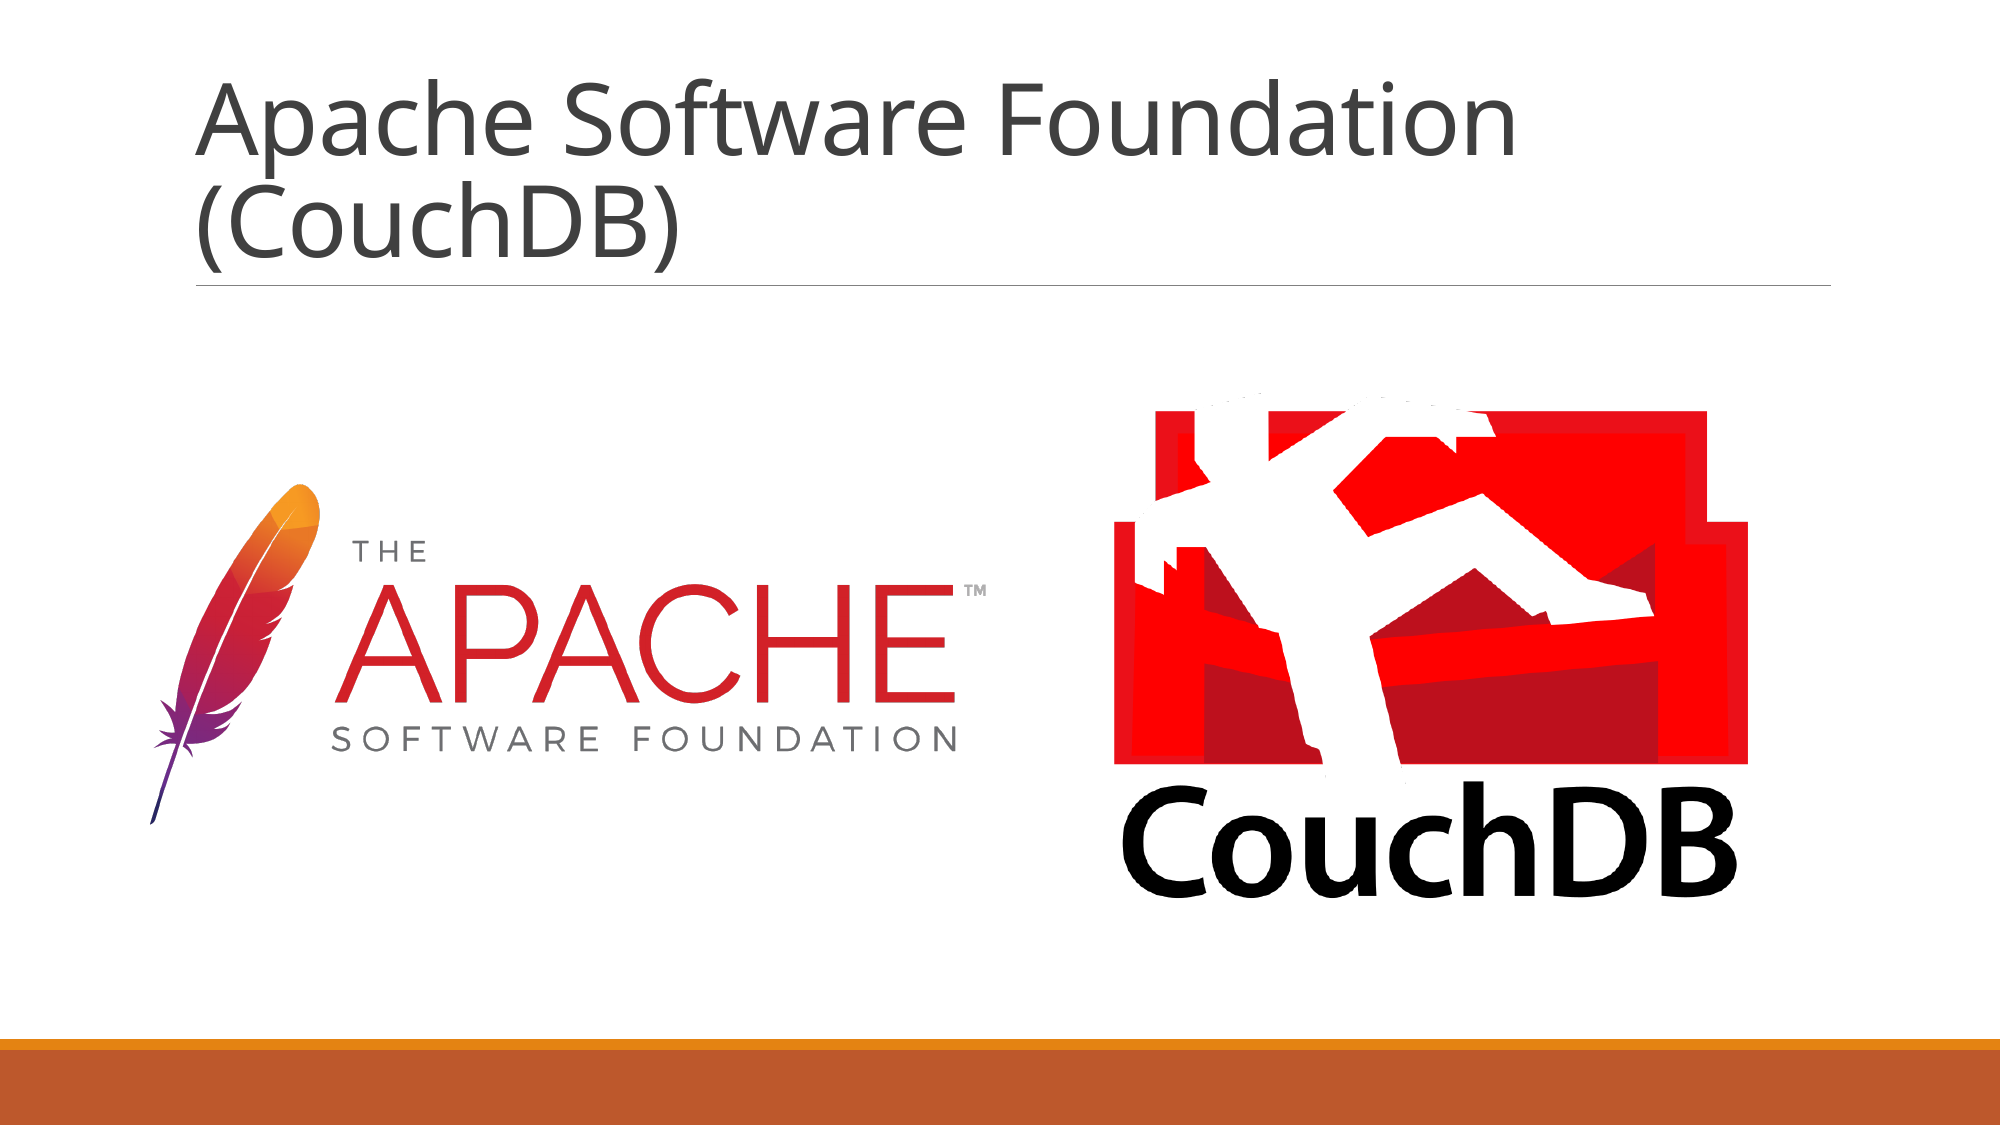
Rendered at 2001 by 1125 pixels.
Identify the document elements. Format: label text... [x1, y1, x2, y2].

picture [1111, 390, 1750, 900]
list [103, 426, 1039, 884]
title Apache Software Foundation (CouchDB) [180, 47, 1830, 285]
